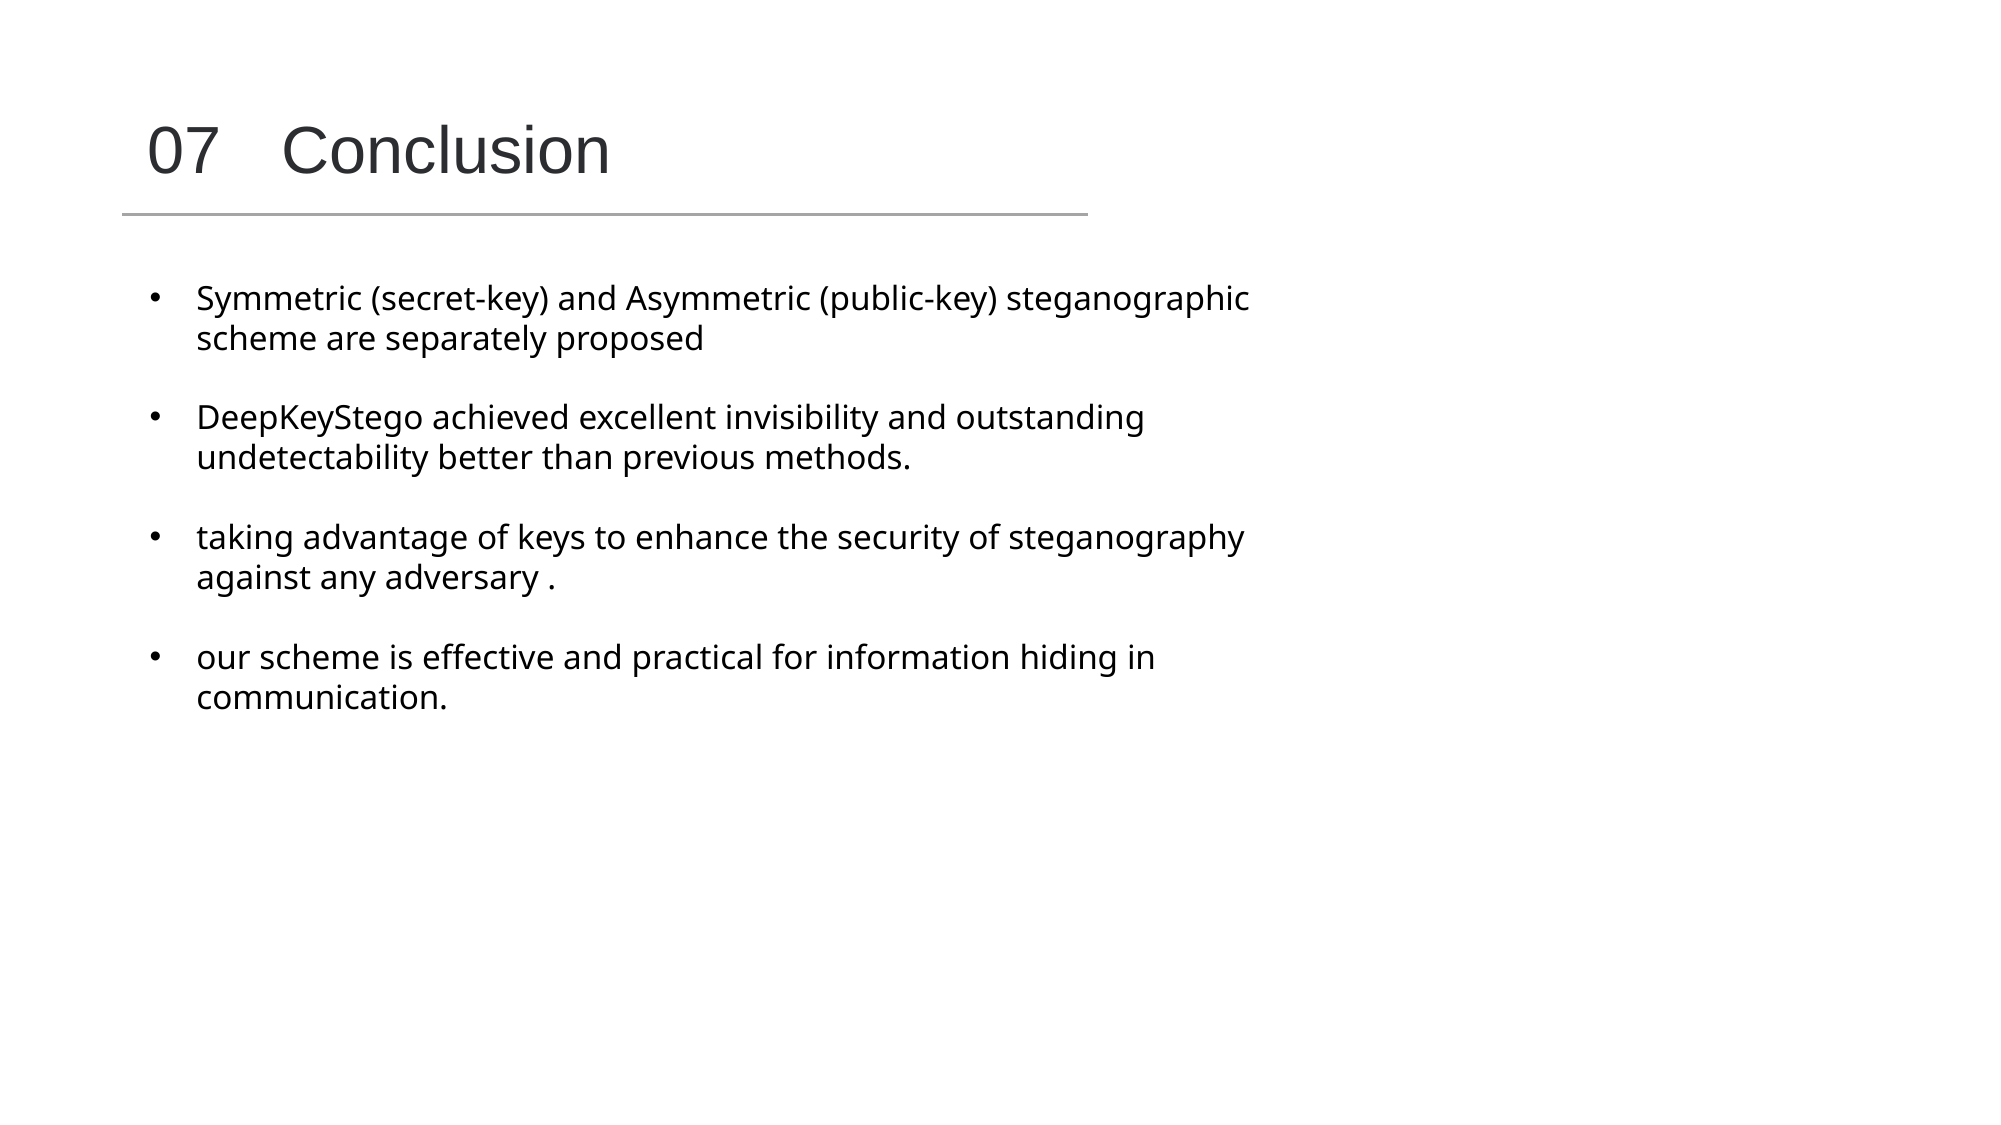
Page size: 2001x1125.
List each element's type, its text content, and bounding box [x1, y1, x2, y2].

text_box Symmetric (secret-key) and Asymmetric (public-key) steganographic scheme are separately proposed DeepKeyStego achieved excellent invisibility and outstanding undetectability better than previous methods. taking advantage of keys to enhance the security of steganography against any adversary . our scheme is effective and practical for information hiding in communication. [134, 269, 1363, 764]
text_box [65, 99, 1089, 196]
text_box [924, 544, 1075, 581]
